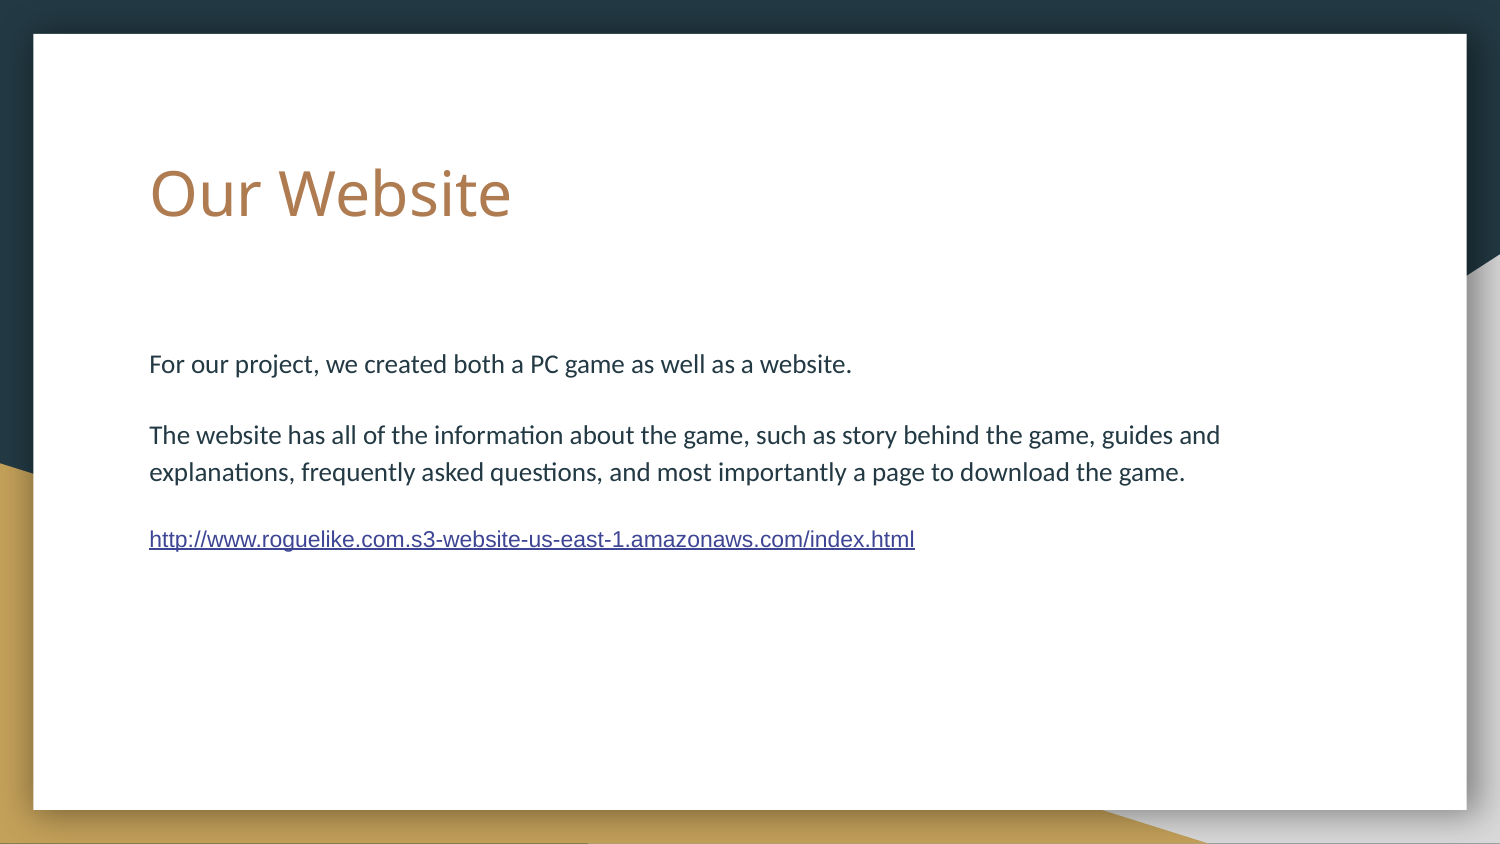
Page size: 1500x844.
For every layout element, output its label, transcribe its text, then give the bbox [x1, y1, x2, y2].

list For our project, we created both a PC game as well as a website. The website has all of the information about the game, such as story behind the game, guides and explanations, frequently asked questions, and most importantly a page to download the game. http://www.roguelike.com.s3-website-us-east-1.amazonaws.com/index.html [134, 326, 1366, 729]
title Our Website [134, 138, 1366, 296]
